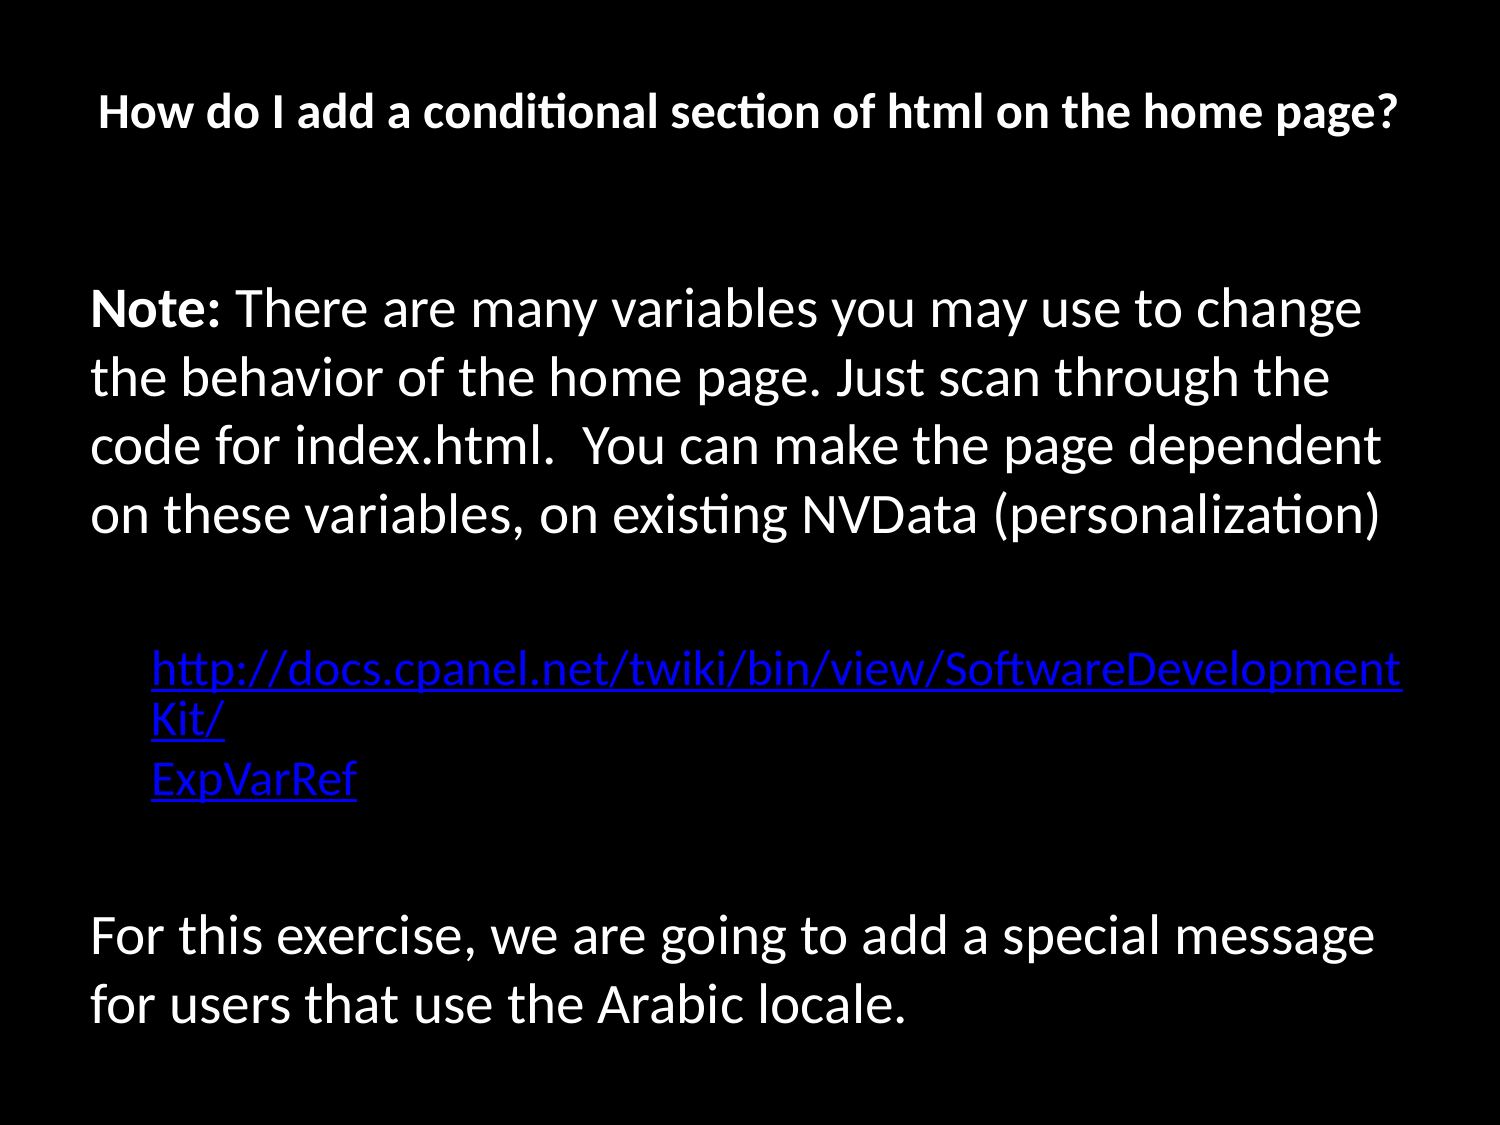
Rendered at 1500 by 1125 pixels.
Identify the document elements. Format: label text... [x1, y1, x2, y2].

title How do I add a conditional section of html on the home page? [75, 45, 1425, 233]
list Note: There are many variables you may use to change the behavior of the home page. Just scan through the code for index.html. You can make the page dependent on these variables, on existing NVData (personalization) http://docs.cpanel.net/twiki/bin/view/SoftwareDevelopmentKit/ExpVarRef For this exercise, we are going to add a special message for users that use the Arabic locale. [75, 262, 1425, 1005]
